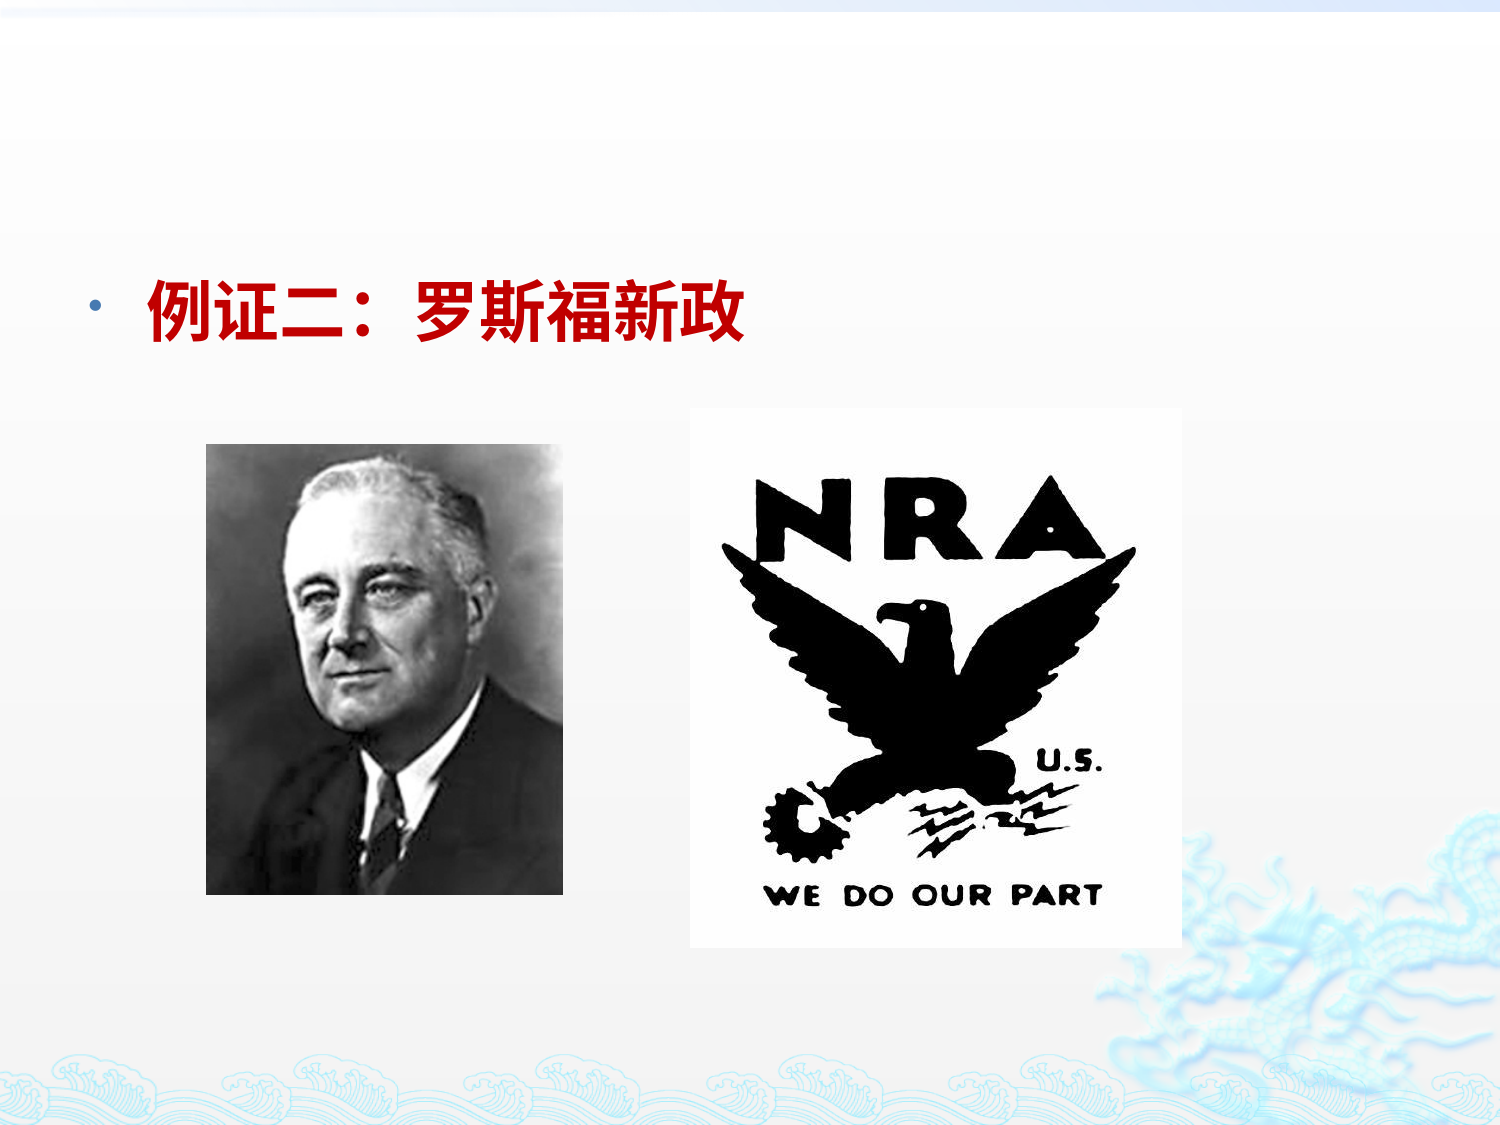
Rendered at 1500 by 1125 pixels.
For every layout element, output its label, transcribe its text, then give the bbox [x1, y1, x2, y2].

picture [206, 443, 563, 896]
list 例证二：罗斯福新政 [75, 262, 1425, 1005]
picture [690, 408, 1183, 949]
